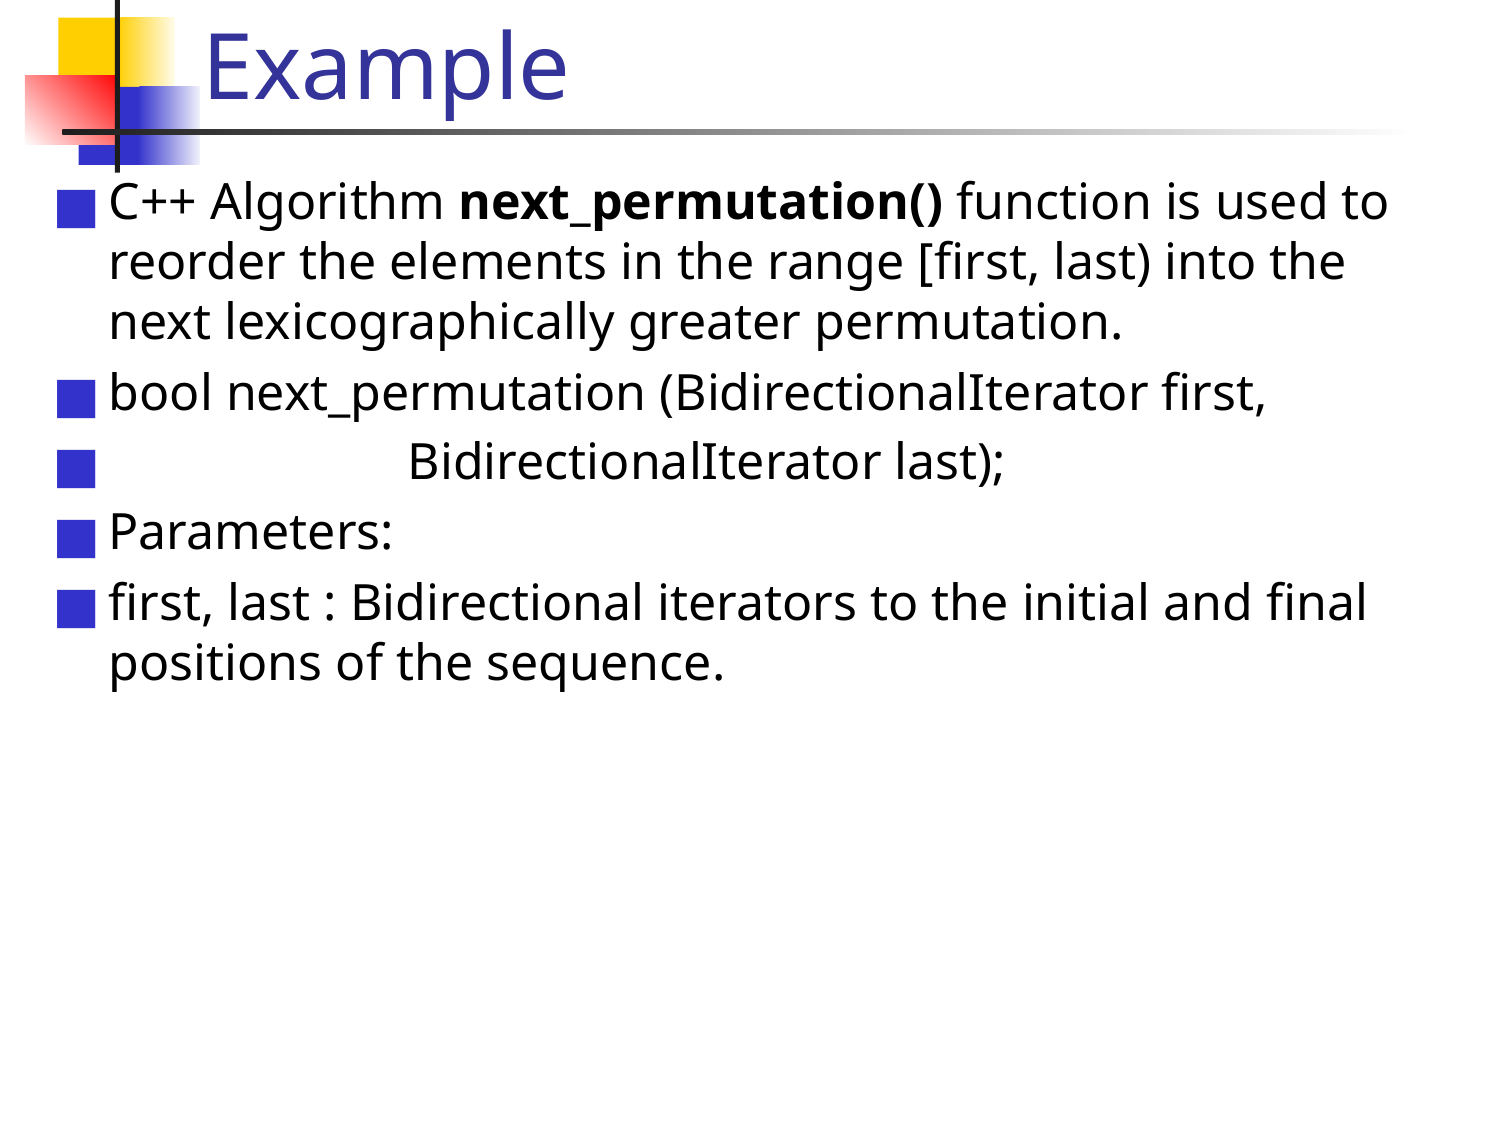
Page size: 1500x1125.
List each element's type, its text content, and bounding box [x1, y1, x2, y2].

list C++ Algorithm next_permutation() function is used to reorder the elements in the range [first, last) into the next lexicographically greater permutation. bool next_permutation (BidirectionalIterator first, BidirectionalIterator last); Parameters: first, last : Bidirectional iterators to the initial and final positions of the sequence. [37, 162, 1469, 1006]
title Example [187, 0, 1466, 125]
